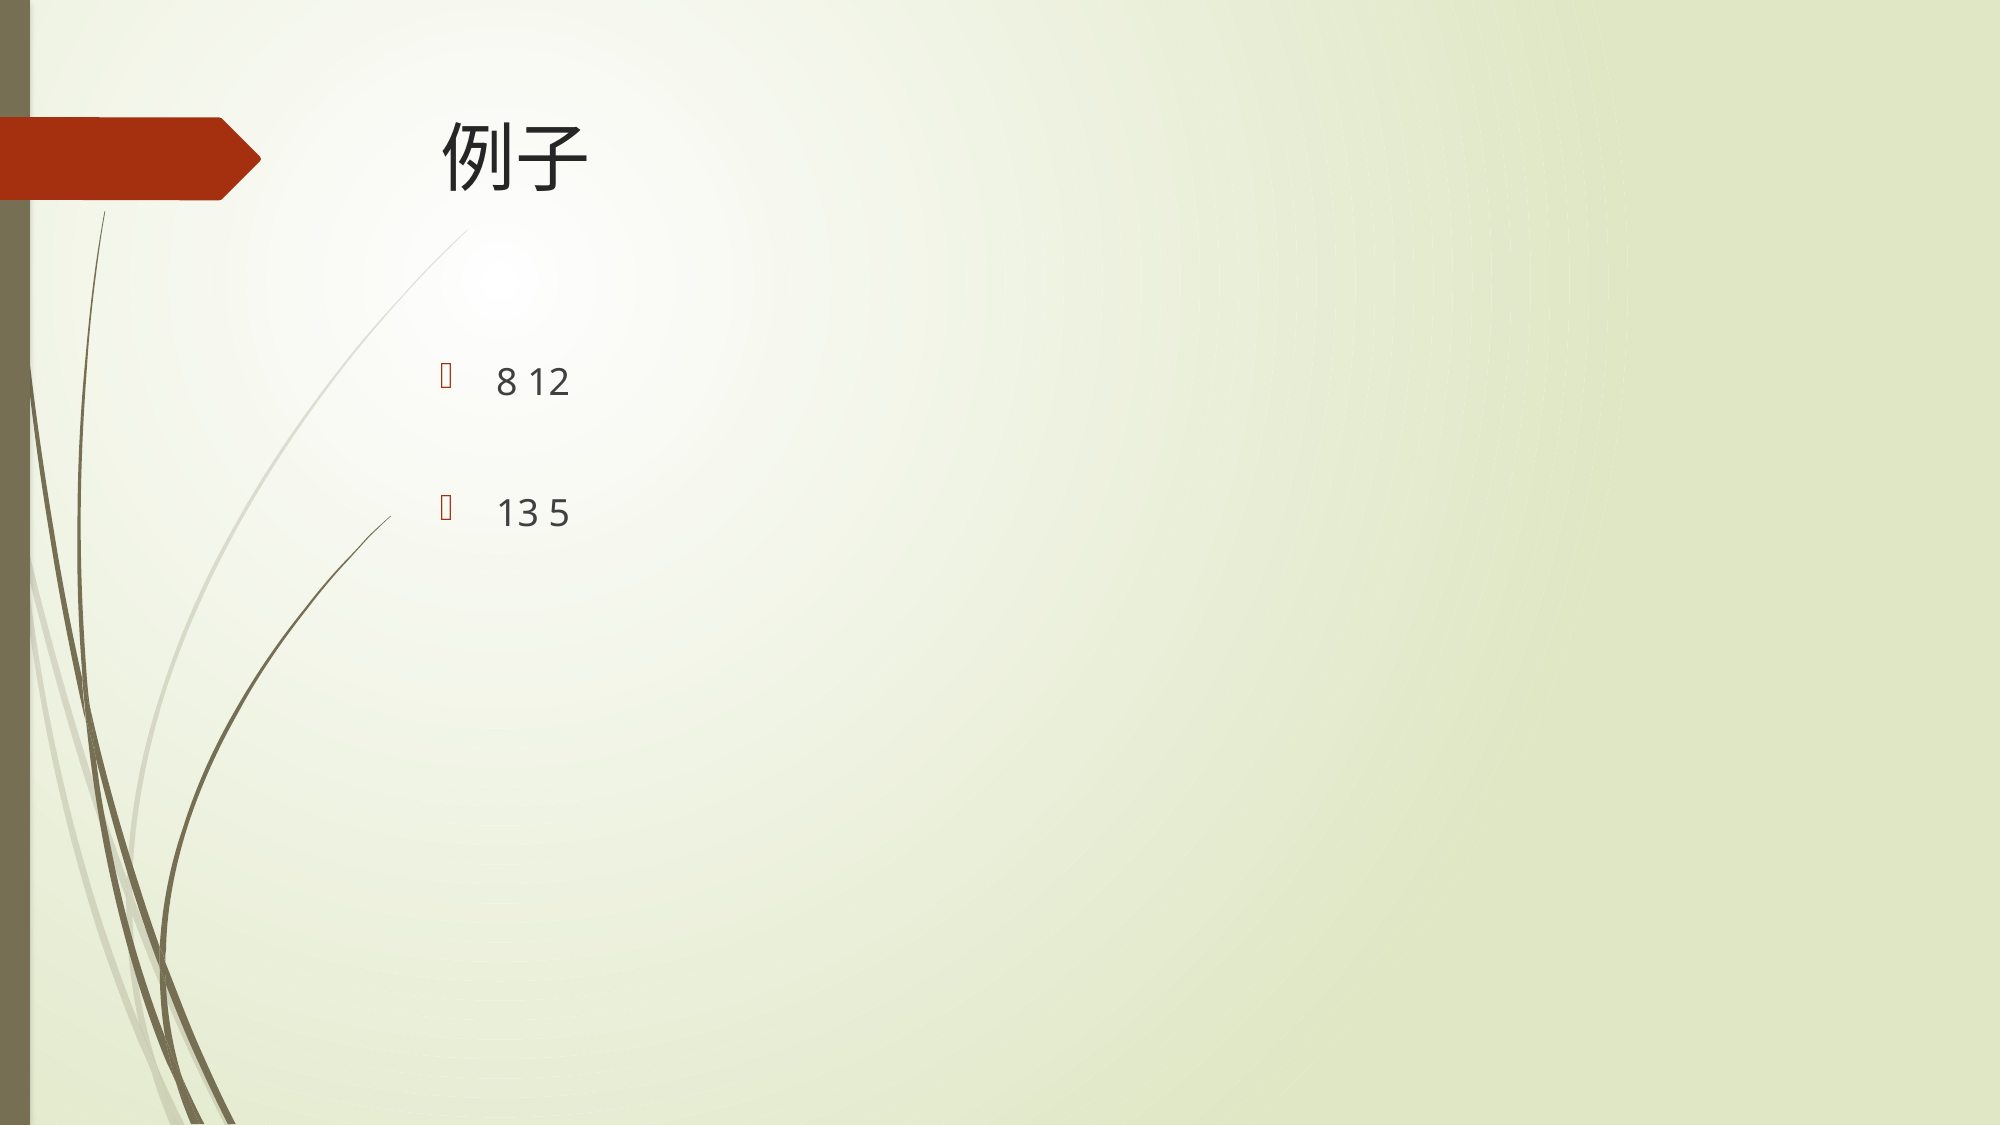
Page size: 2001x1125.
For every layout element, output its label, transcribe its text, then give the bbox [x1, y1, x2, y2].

list 8 12 13 5 [424, 350, 1888, 970]
title 例子 [425, 102, 1888, 313]
